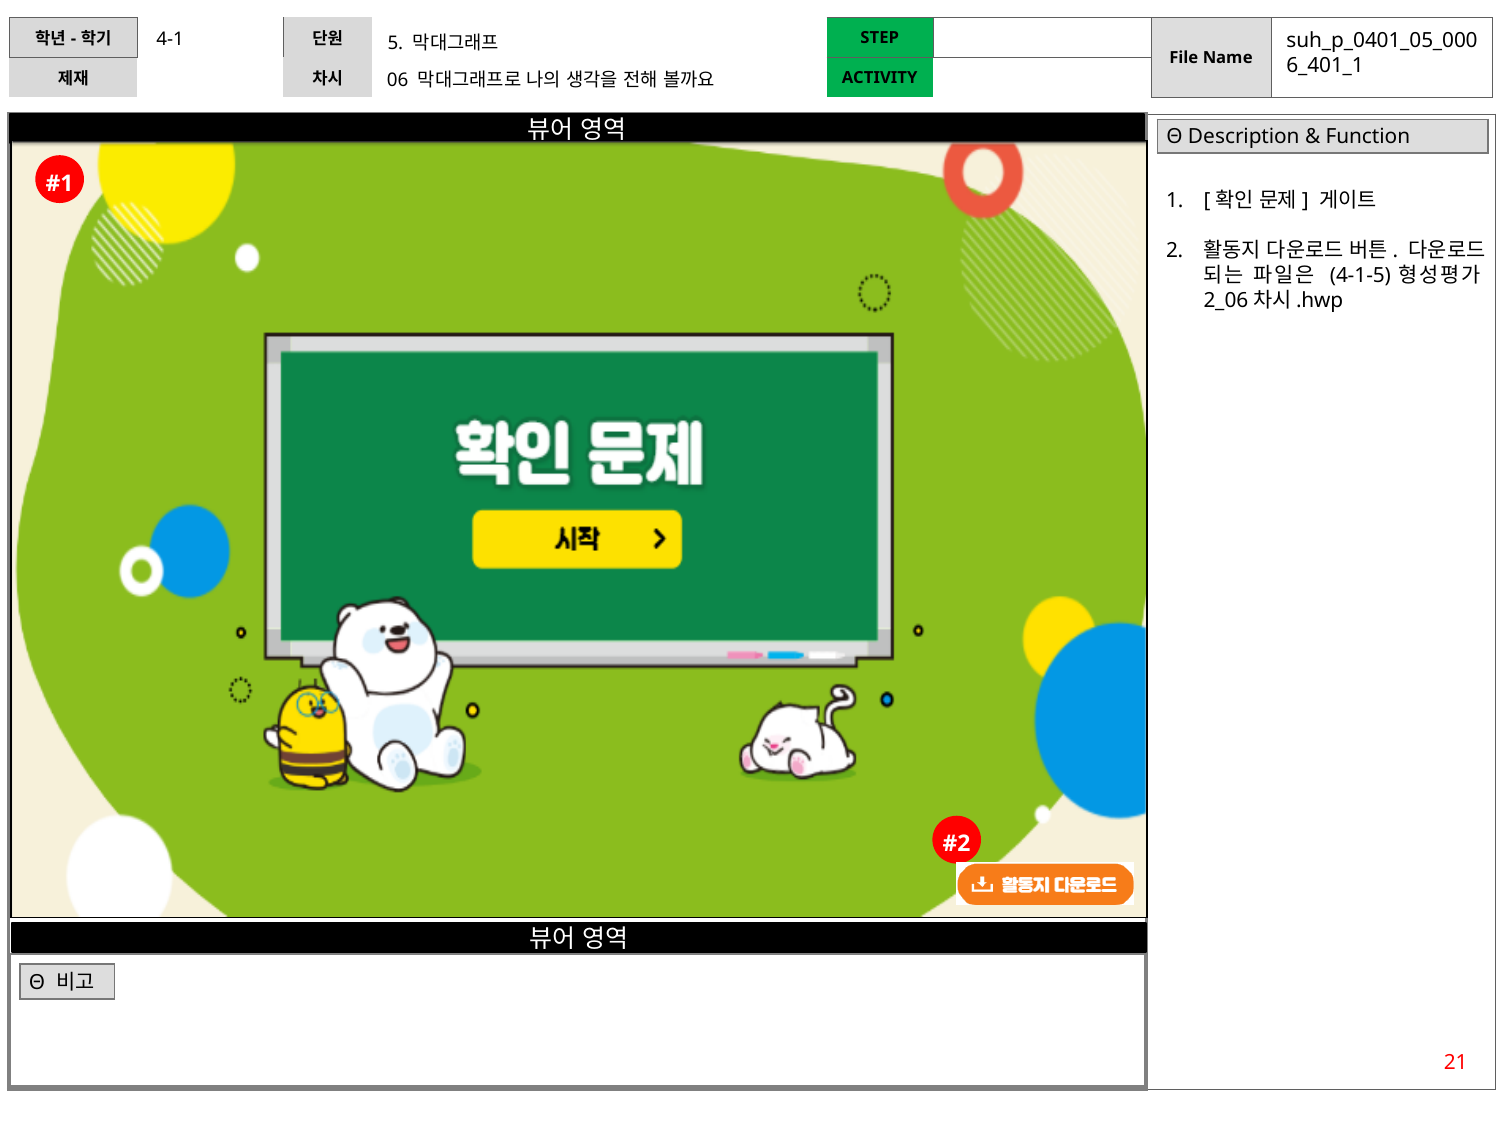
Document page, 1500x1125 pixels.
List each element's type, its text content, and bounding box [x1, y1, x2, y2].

text_box 4-1 [141, 18, 284, 55]
text_box 5. 막대그래프 [372, 23, 828, 48]
picture [11, 141, 1147, 918]
text_box [확인 문제] 게이트 활동지 다운로드 버튼. 다운로드 되는 파일은 (4-1-5)형성평가2_06차시.hwp [1152, 179, 1500, 494]
table_header Θ Description & Function [1158, 120, 1487, 152]
text_box suh_p_0401_05_0006_401_1 [1271, 18, 1500, 84]
text_box 06 막대그래프로 나의 생각을 전해 볼까요 [372, 60, 821, 96]
